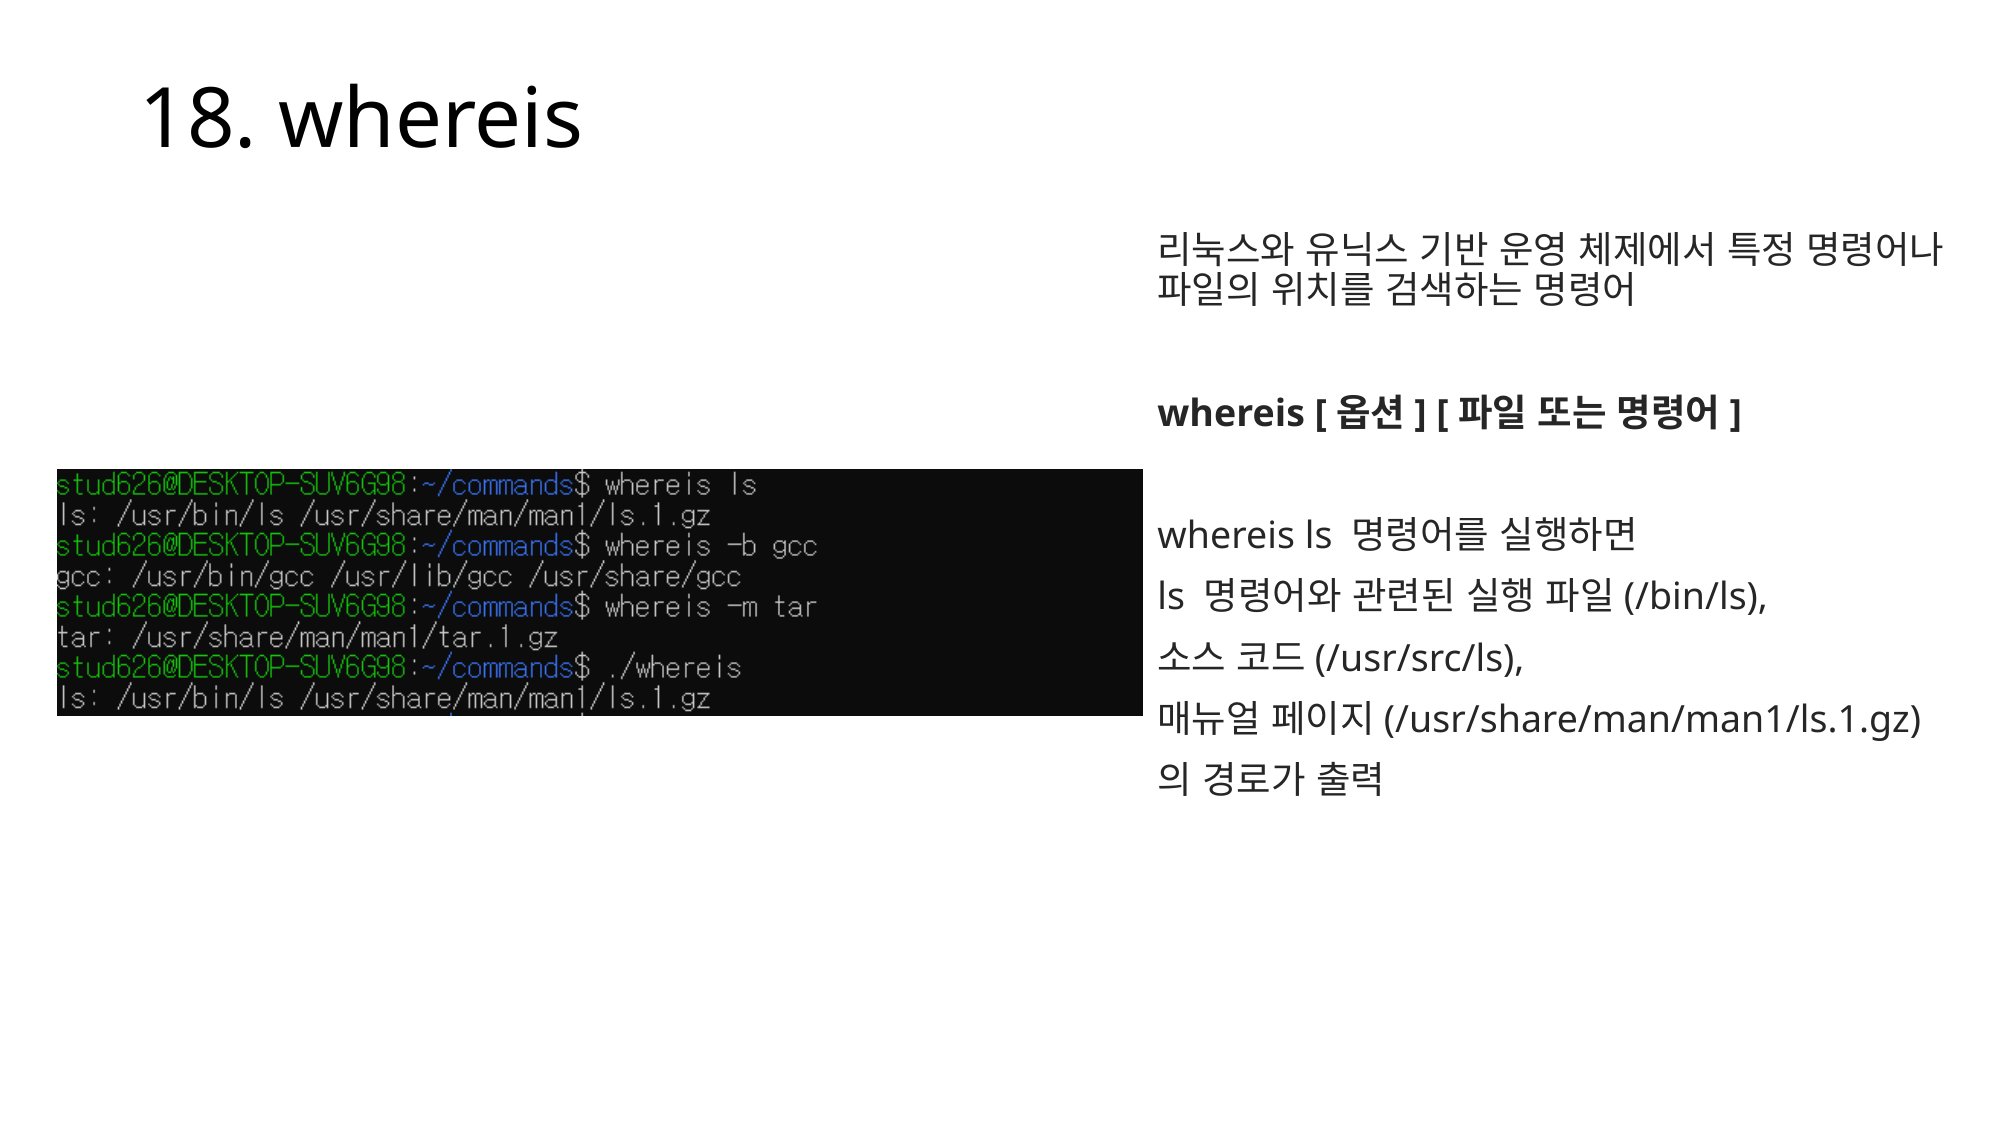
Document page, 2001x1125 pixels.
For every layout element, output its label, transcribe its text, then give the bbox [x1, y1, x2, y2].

title 18. whereis [124, 67, 1625, 173]
subtitle 리눅스와 유닉스 기반 운영 체제에서 특정 명령어나 파일의 위치를 검색하는 명령어 whereis [옵션] [파일 또는 명령어] whereis ls 명령어를 실행하면 ls 명령어와 관련된 실행 파일(/bin/ls), 소스 코드(/usr/src/ls), 매뉴얼 페이지(/usr/share/man/man1/ls.1.gz) 의 경로가 출력 [1142, 223, 1974, 988]
picture [57, 469, 1143, 716]
